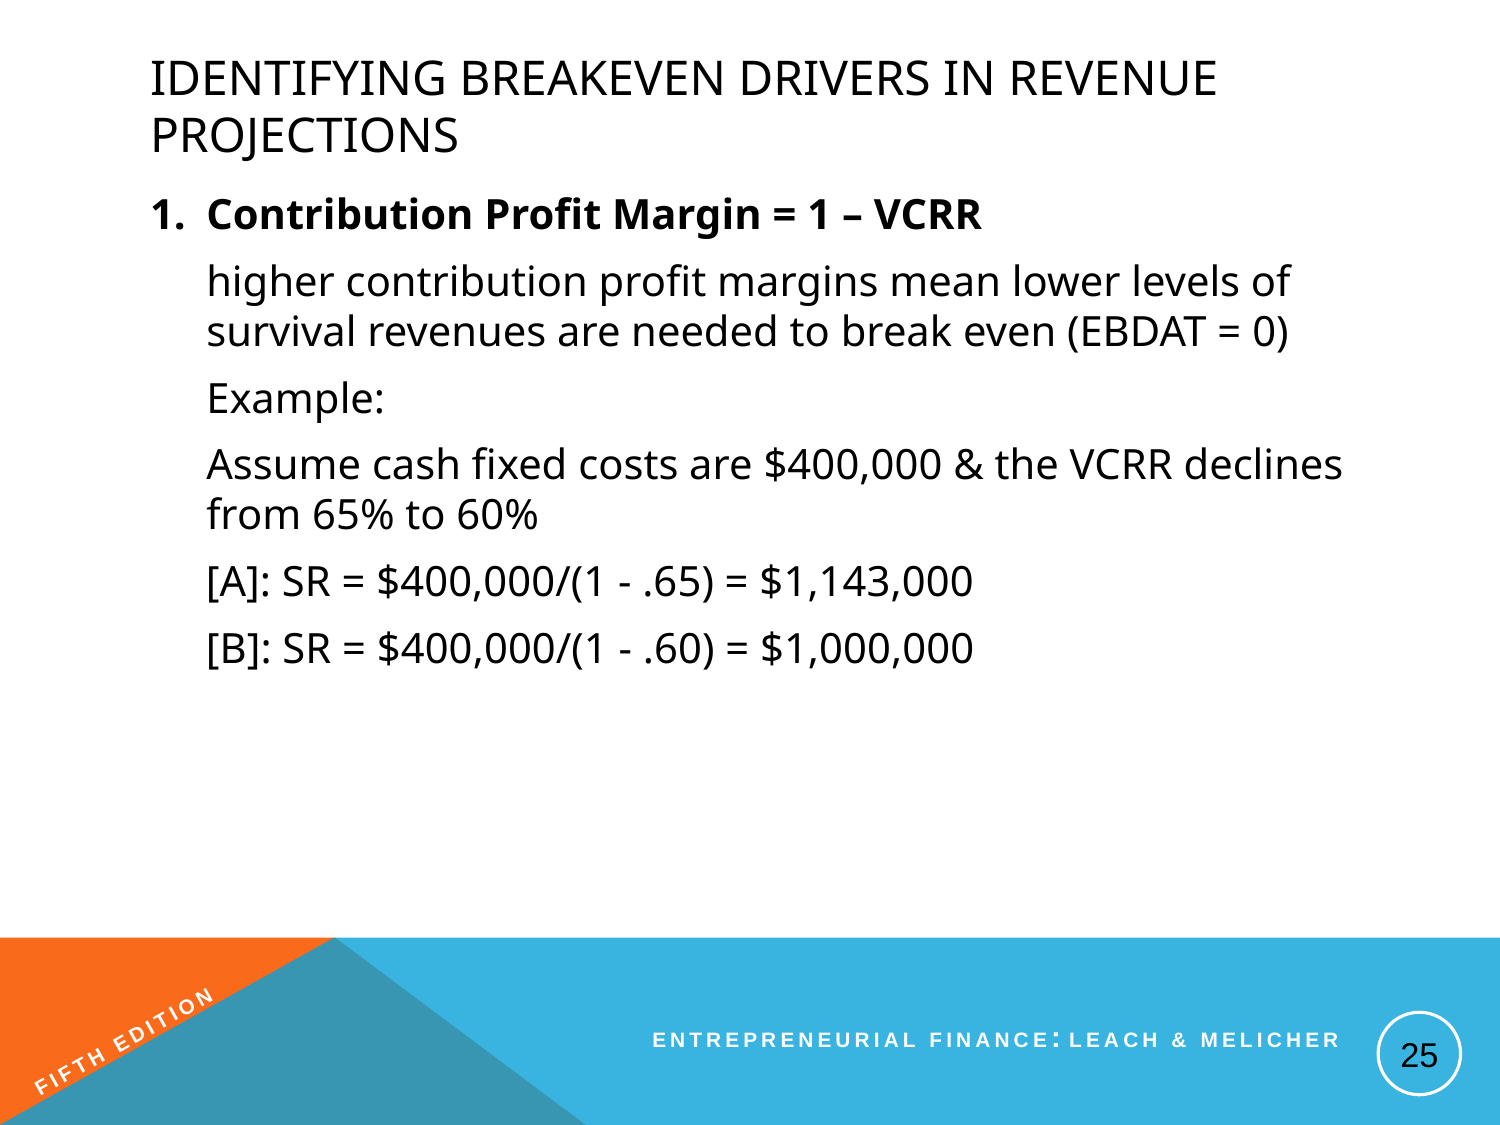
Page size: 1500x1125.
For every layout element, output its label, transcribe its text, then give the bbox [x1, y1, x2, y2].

slide_number 25 [1376, 1010, 1463, 1097]
title Identifying Breakeven Drivers in Revenue Projections [135, 60, 1450, 150]
list 1. Contribution Profit Margin = 1 – VCRR higher contribution profit margins mean lower levels of survival revenues are needed to break even (EBDAT = 0) Example: Assume cash fixed costs are $400,000 & the VCRR declines from 65% to 60% [A]: SR = $400,000/(1 - .65) = $1,143,000 [B]: SR = $400,000/(1 - .60) = $1,000,000 [135, 180, 1369, 768]
